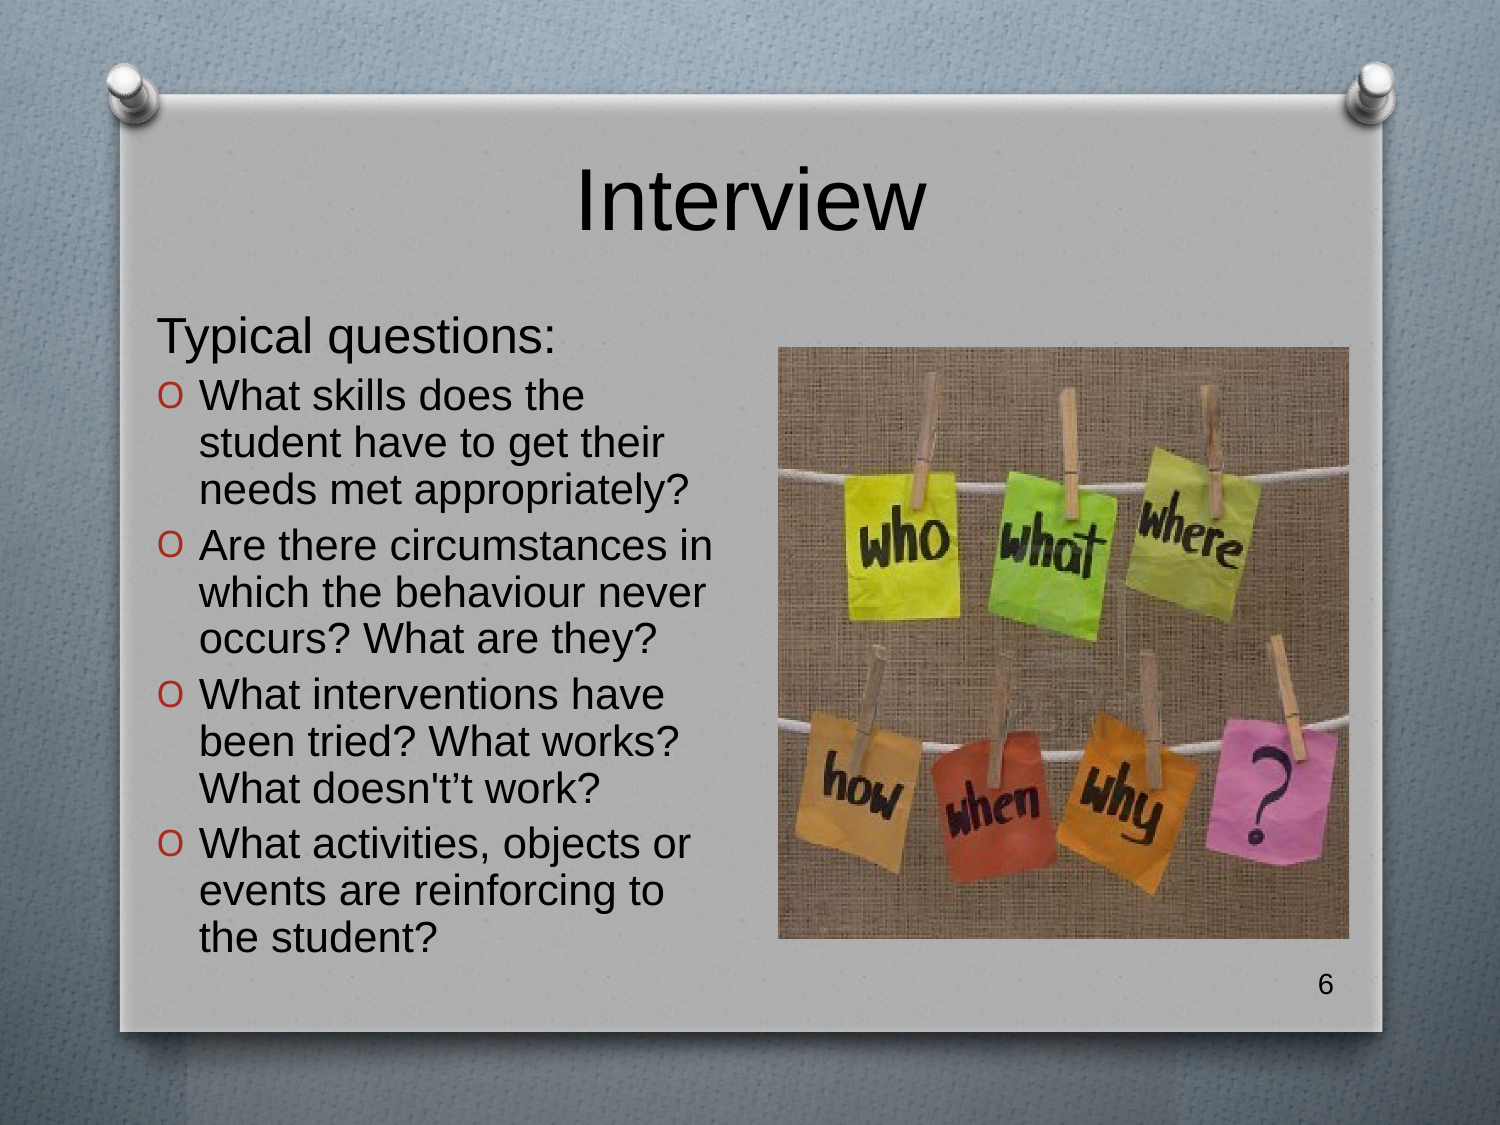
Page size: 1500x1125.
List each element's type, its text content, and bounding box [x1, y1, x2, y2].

picture [1317, 35, 1439, 156]
slide_number 6 [1258, 952, 1350, 1013]
list Typical questions: What skills does the student have to get their needs met appropriately? Are there circumstances in which the behaviour never occurs? What are they? What interventions have been tried? What works? What doesn't’t work? What activities, objects or events are reinforcing to the student? [141, 302, 738, 1013]
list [777, 347, 1350, 940]
picture [75, 29, 198, 153]
title Interview [179, 134, 1323, 256]
